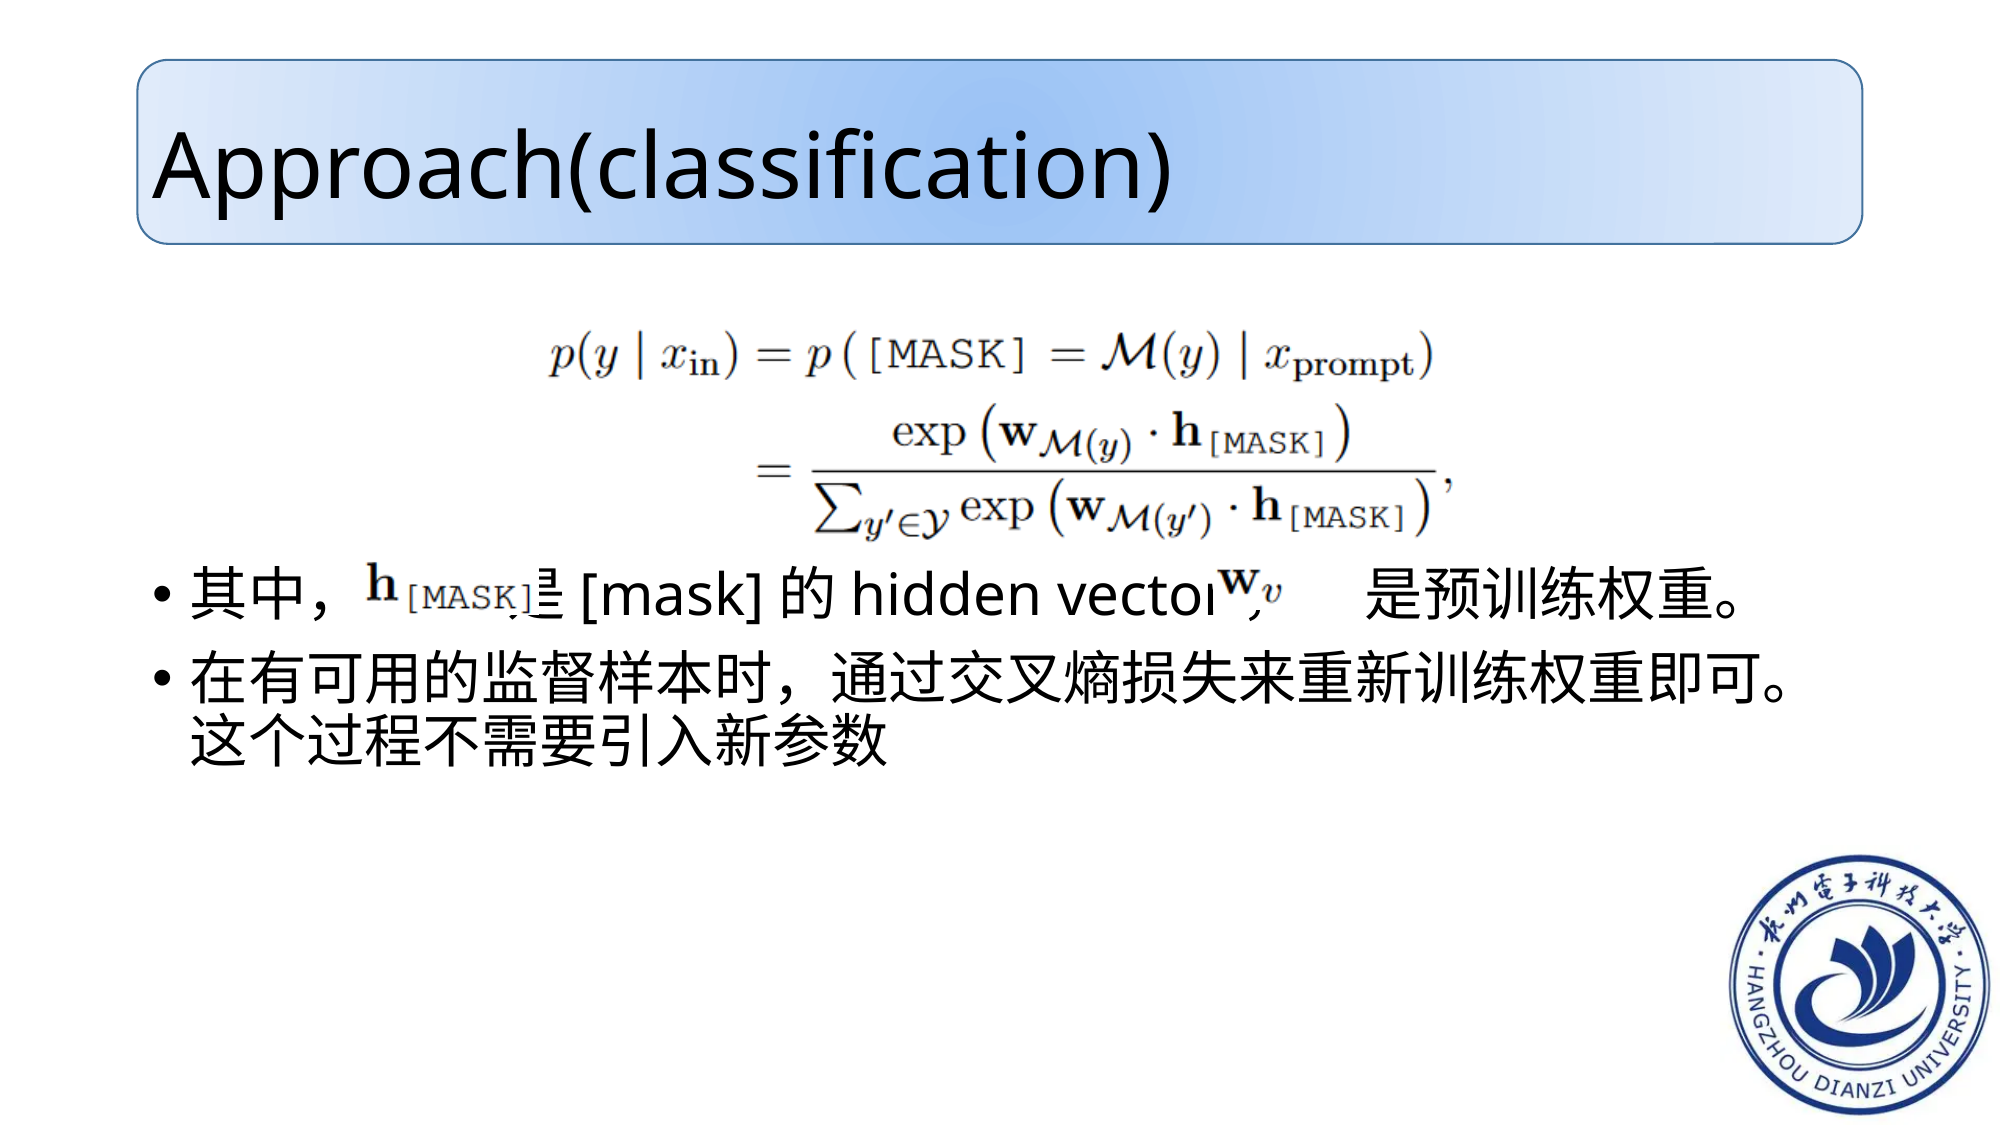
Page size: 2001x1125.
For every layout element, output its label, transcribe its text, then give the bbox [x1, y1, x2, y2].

picture [1720, 845, 2000, 1125]
picture [355, 322, 1462, 615]
picture [1213, 559, 1294, 610]
list 其中， 是[mask]的hidden vector， 是预训练权重。 在有可用的监督样本时，通过交叉熵损失来重新训练权重即可。这个过程不需要引入新参数 [137, 299, 1863, 1014]
title Approach(classification) [137, 59, 1863, 278]
